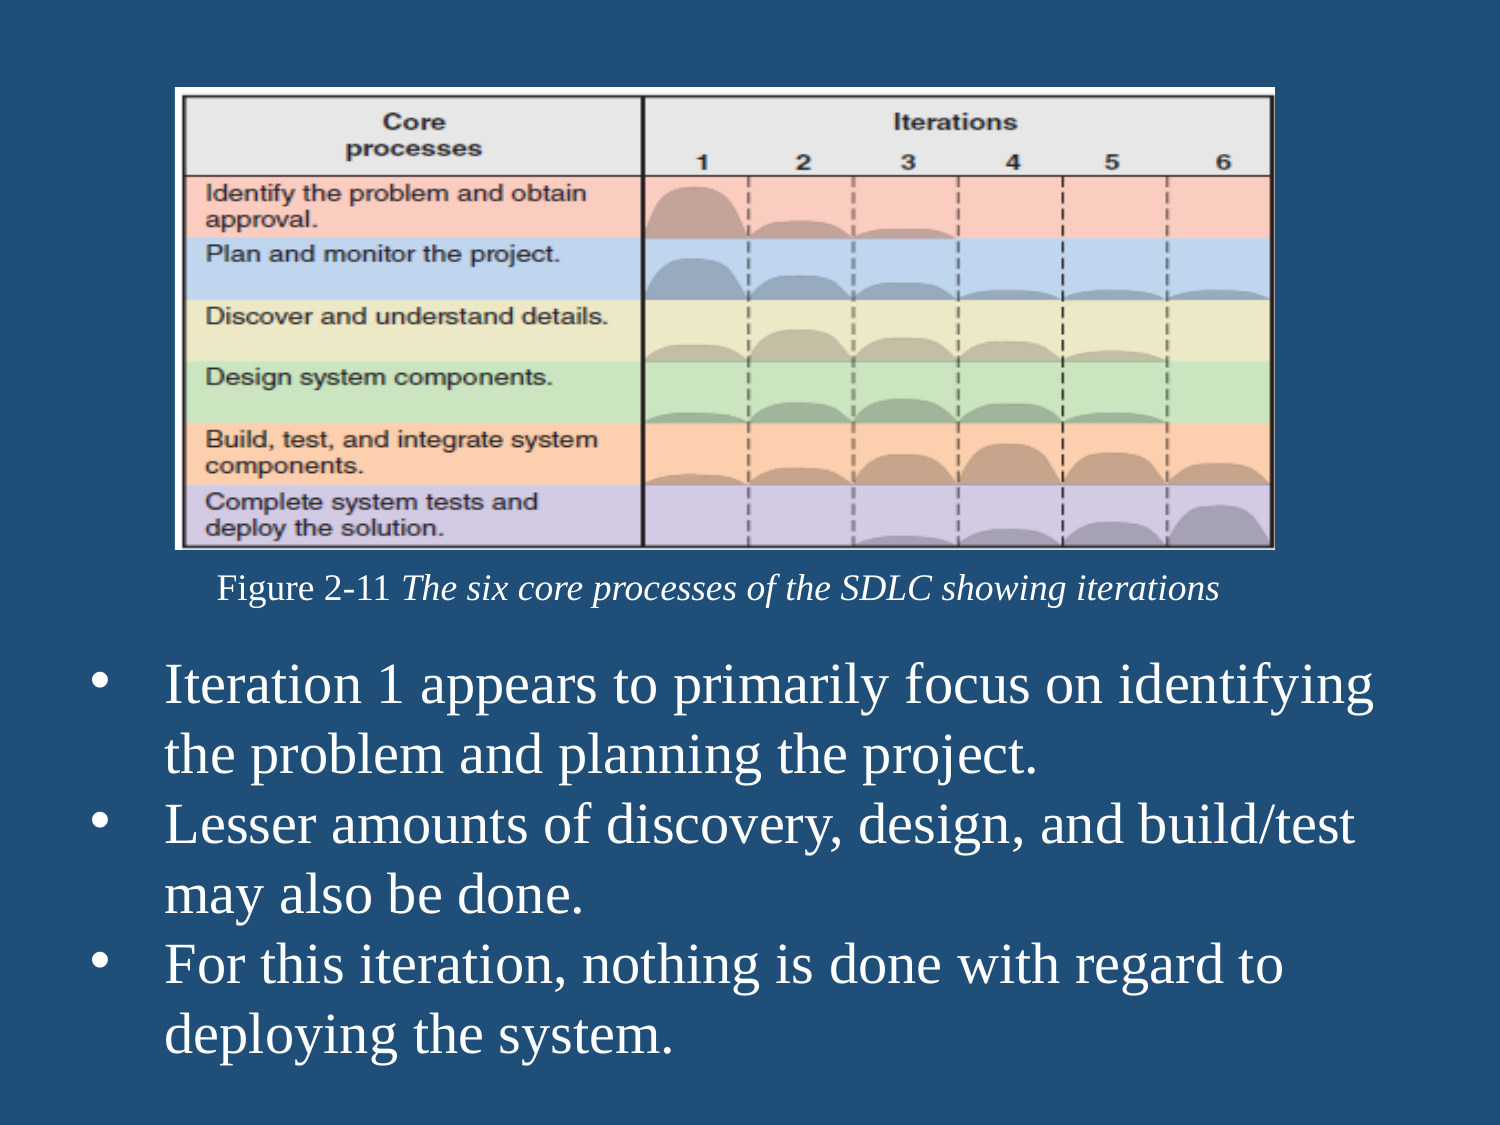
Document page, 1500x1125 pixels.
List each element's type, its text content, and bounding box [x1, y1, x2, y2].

picture [174, 87, 1275, 550]
text_box Iteration 1 appears to primarily focus on identifying the problem and planning the project. Lesser amounts of discovery, design, and build/test may also be done. For this iteration, nothing is done with regard to deploying the system. [74, 637, 1425, 1073]
text_box Figure 2-11 The six core processes of the SDLC showing iterations [187, 550, 1250, 615]
